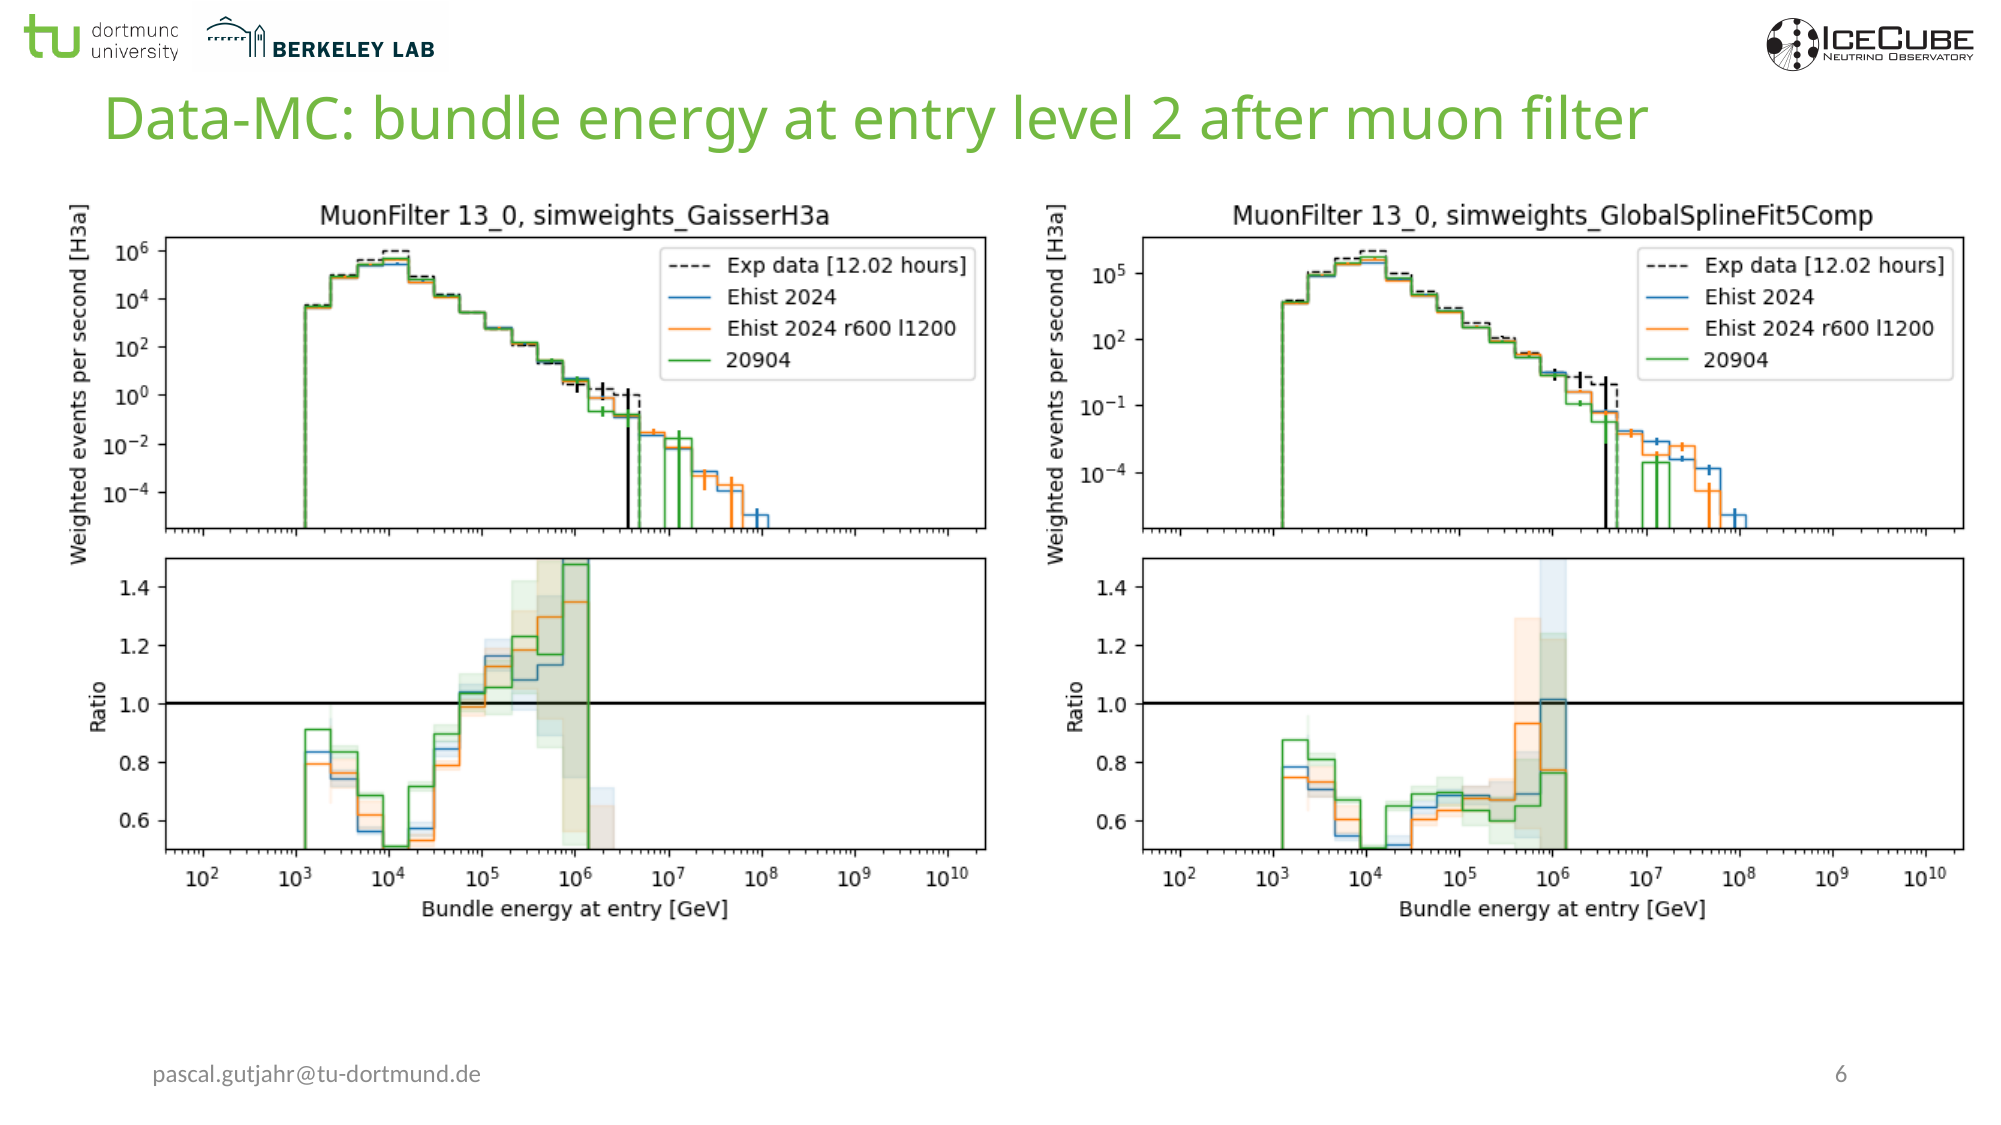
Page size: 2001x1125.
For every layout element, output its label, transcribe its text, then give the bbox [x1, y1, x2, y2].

slide_number 6 [1412, 1042, 1863, 1103]
title Data-MC: bundle energy at entry level 2 after muon filter [88, 59, 1977, 182]
slide_number pascal.gutjahr@tu-dortmund.de [137, 1042, 588, 1103]
picture [192, 1, 449, 59]
picture [56, 189, 1001, 936]
picture [1033, 189, 1978, 936]
